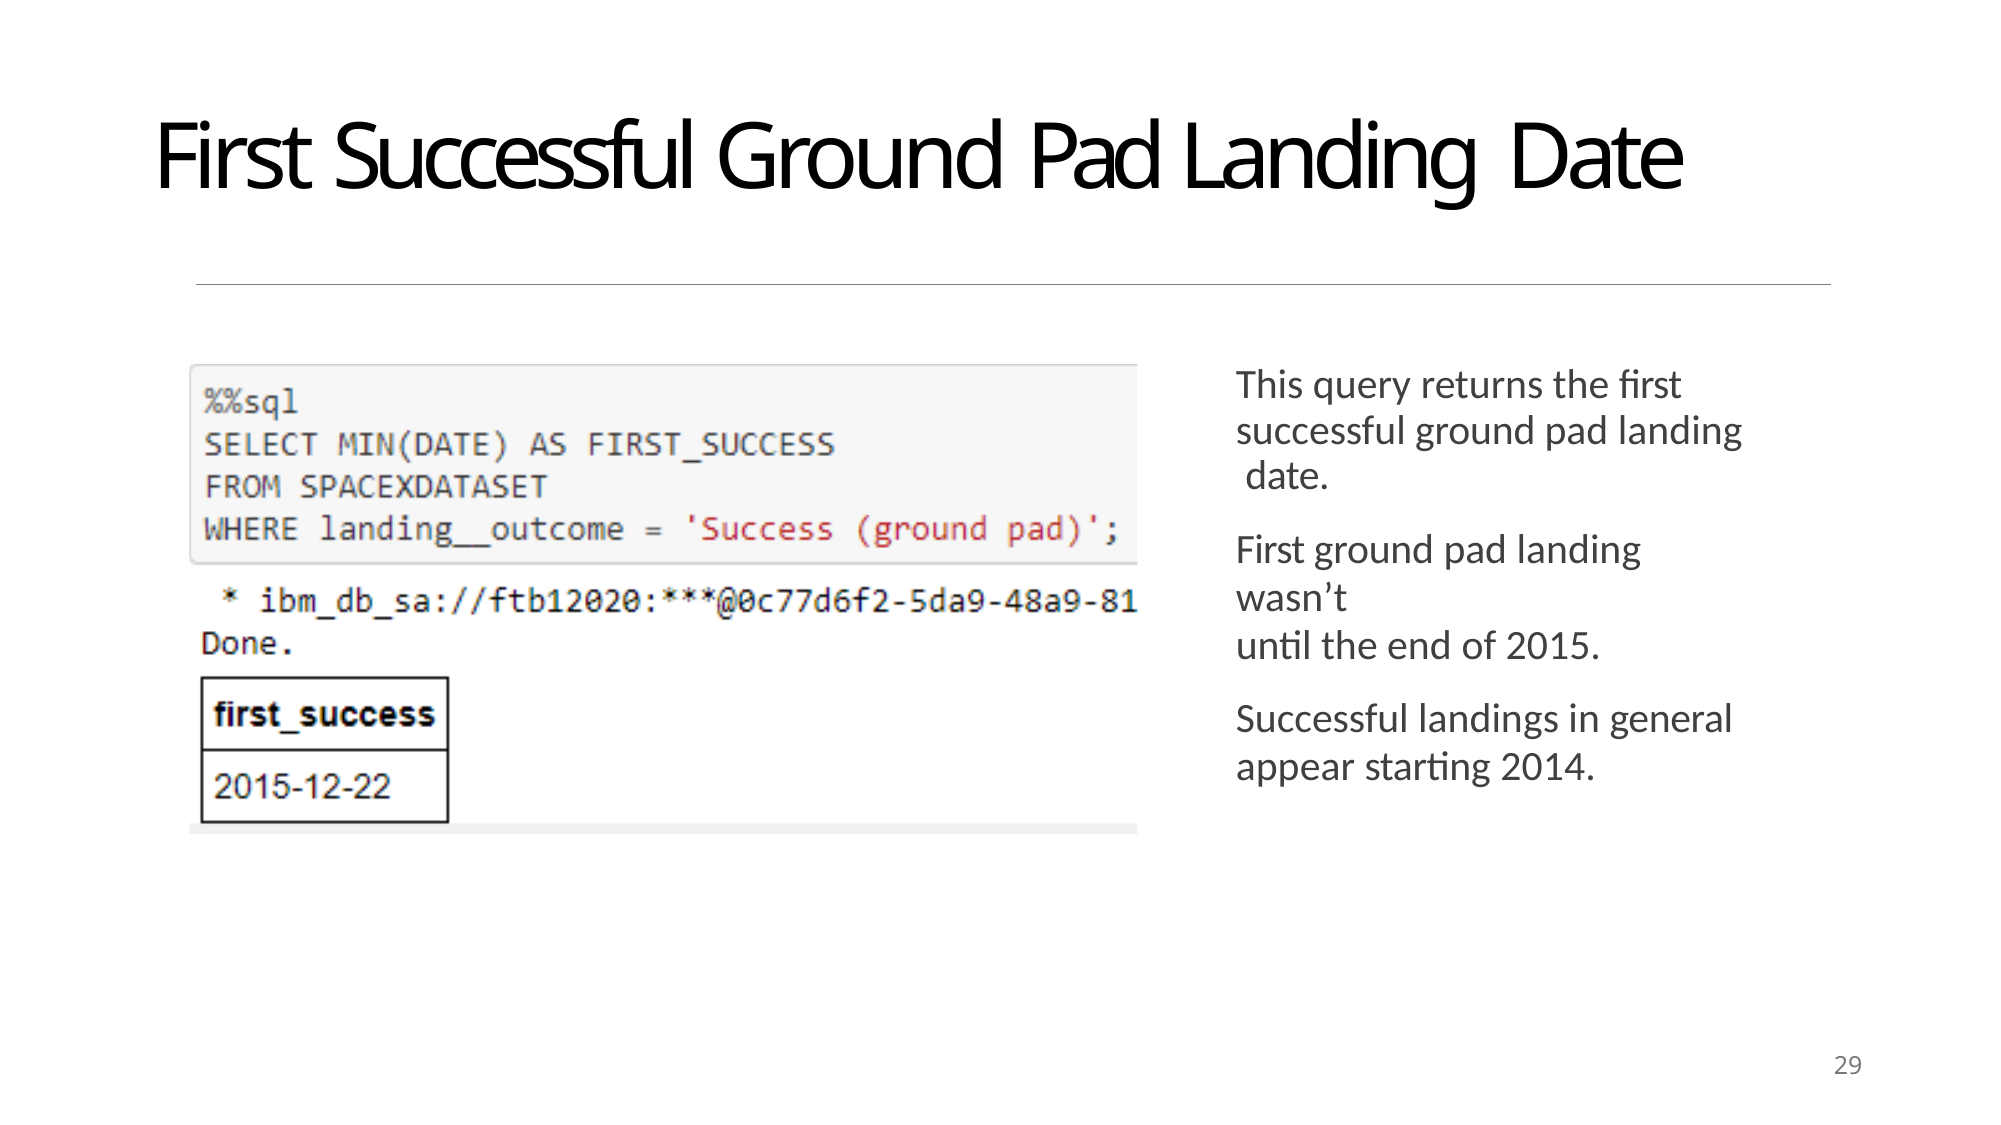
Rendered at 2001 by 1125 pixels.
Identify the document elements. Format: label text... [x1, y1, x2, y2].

title First Successful Ground Pad Landing Date [150, 56, 1735, 247]
text_box [189, 364, 1138, 834]
slide_number 29 [1412, 746, 1863, 1125]
text_box This query returns the first successful ground pad landing date. First ground pad landing wasn’t until the end of 2015. Successful landings in general appear starting 2014. [1233, 356, 1766, 789]
